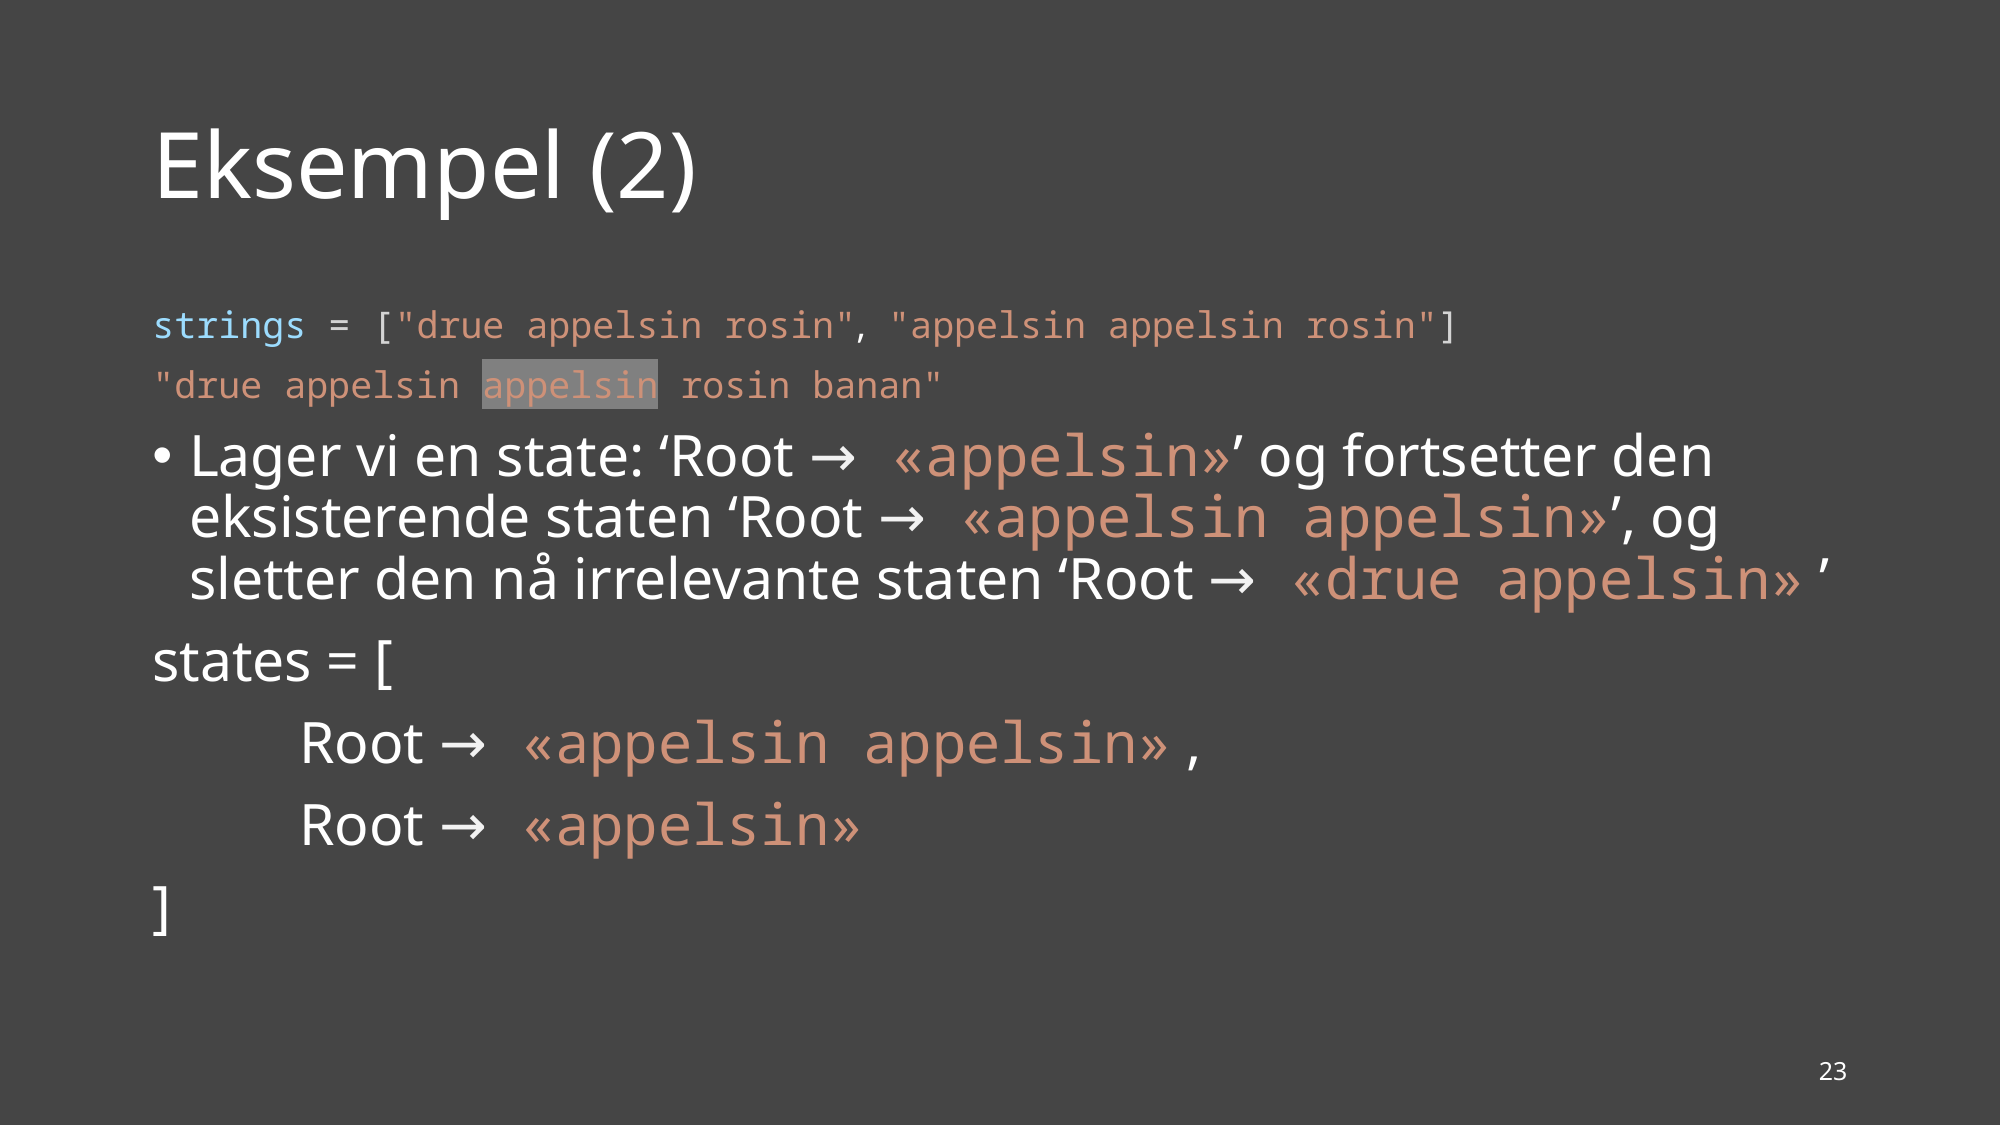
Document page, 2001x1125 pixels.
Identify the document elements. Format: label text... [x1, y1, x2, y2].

list strings = ["drue appelsin rosin", "appelsin appelsin rosin"] "drue appelsin appelsin rosin banan" Lager vi en state: ‘Root → «appelsin»’ og fortsetter den eksisterende staten ‘Root → «appelsin appelsin»’, og sletter den nå irrelevante staten ‘Root → «drue appelsin» ’ states = [ Root → «appelsin appelsin» , Root → «appelsin» ] [137, 299, 1863, 1014]
title Eksempel (2) [137, 59, 1863, 278]
slide_number 23 [1412, 1042, 1863, 1103]
